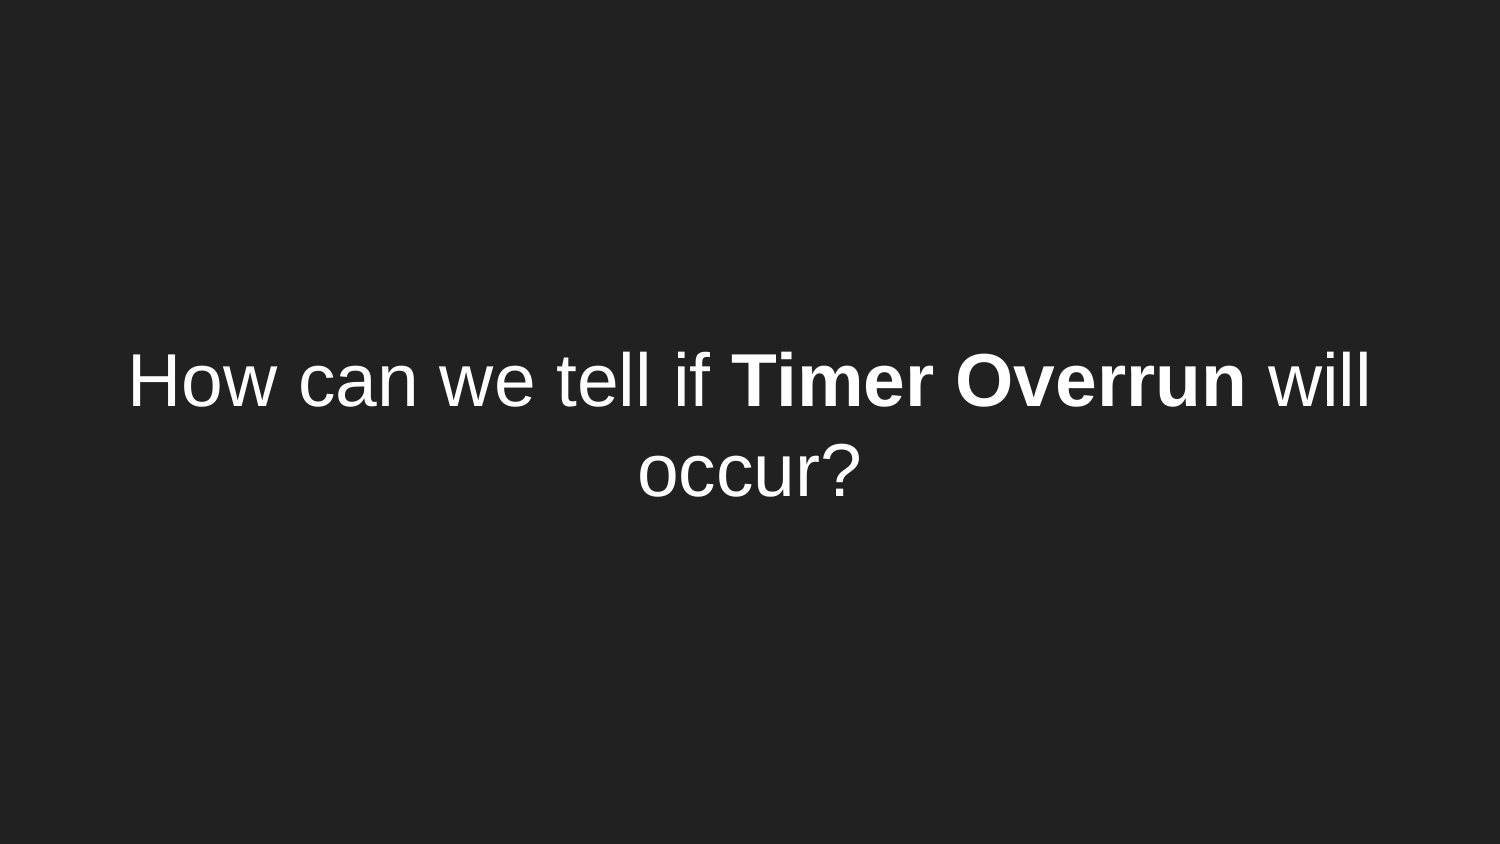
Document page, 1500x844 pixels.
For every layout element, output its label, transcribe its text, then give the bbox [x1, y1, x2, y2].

title How can we tell if Timer Overrun will occur? [51, 352, 1449, 491]
